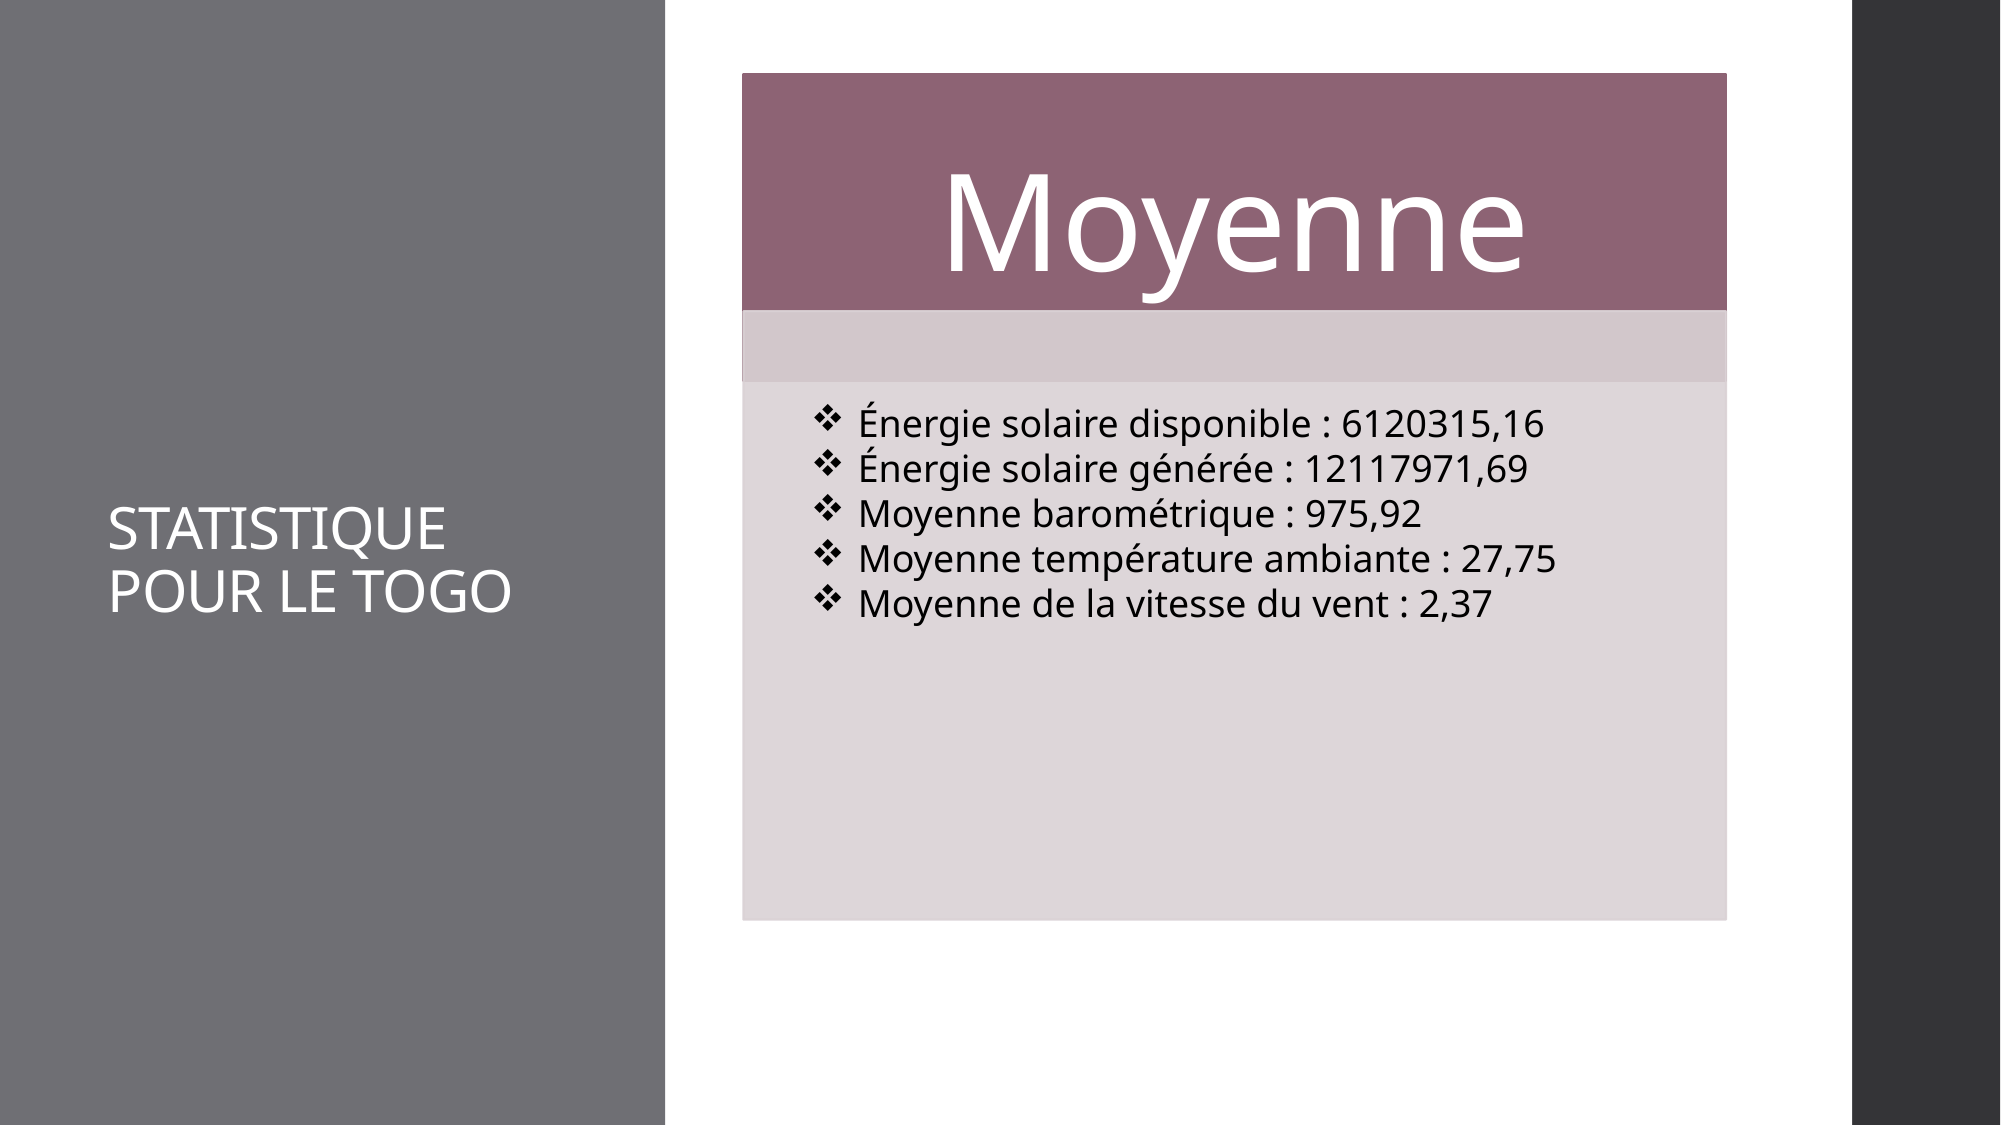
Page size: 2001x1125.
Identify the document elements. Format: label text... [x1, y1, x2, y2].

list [743, 65, 1727, 929]
title STATISTIQUE POUR LE TOGO [92, 137, 617, 988]
text_box [1851, 0, 2000, 1125]
text_box [0, 0, 666, 1125]
